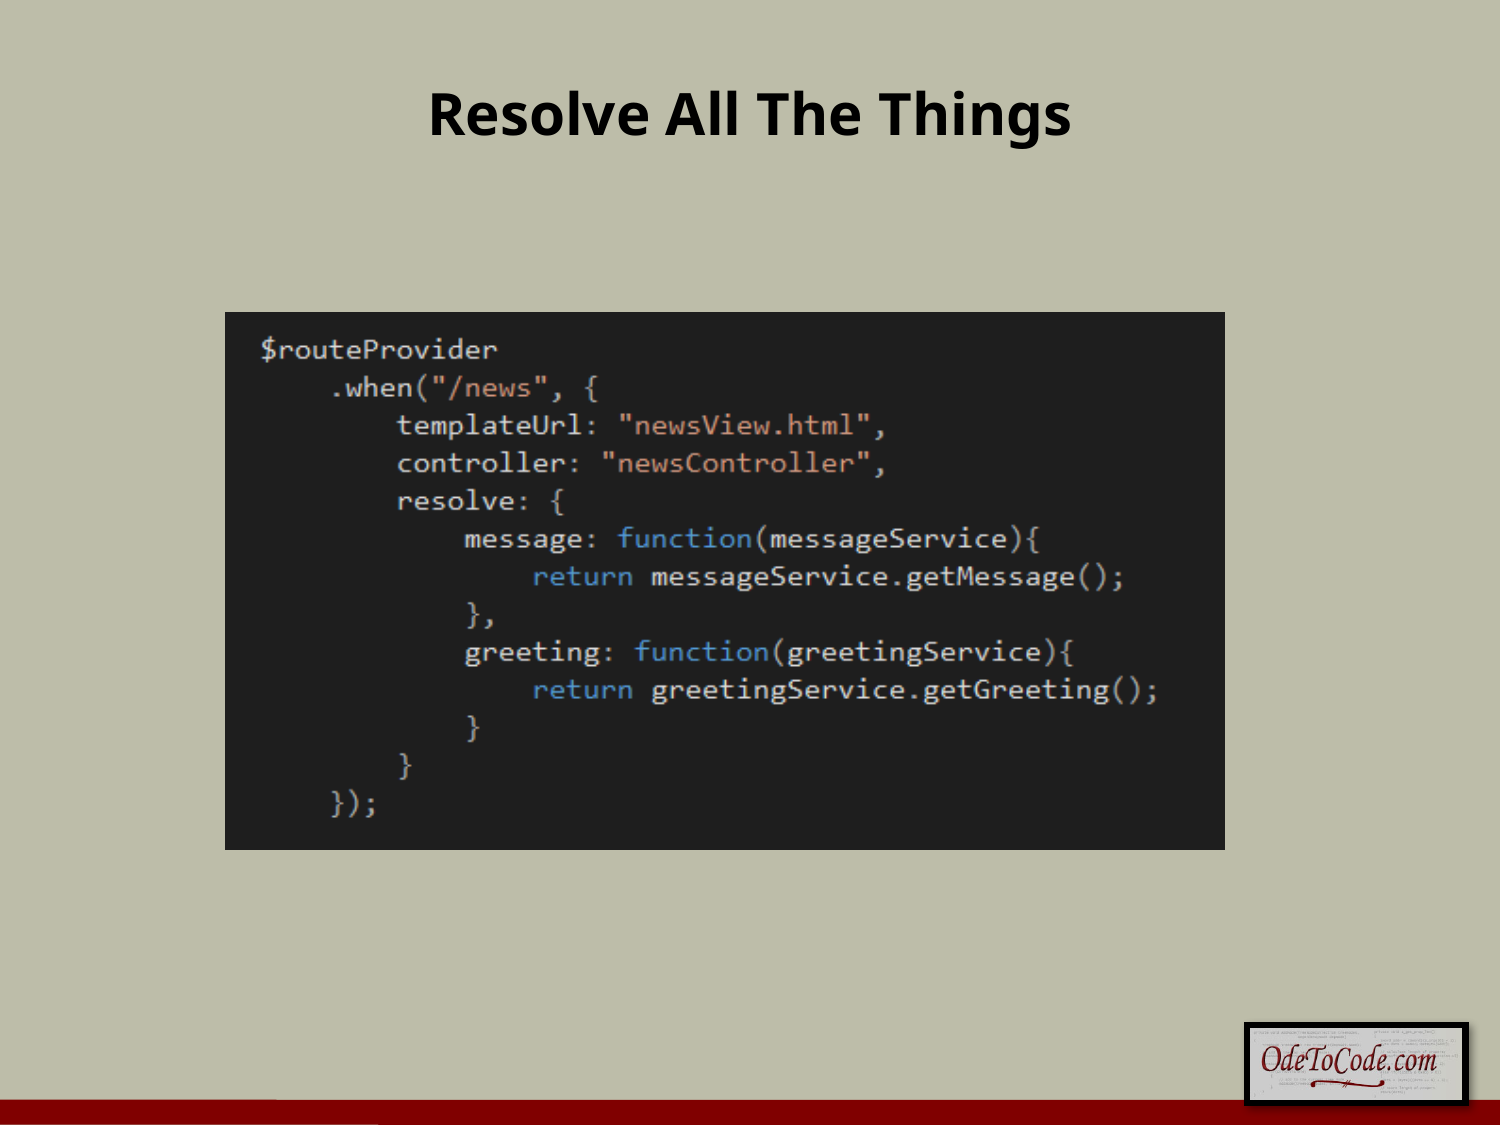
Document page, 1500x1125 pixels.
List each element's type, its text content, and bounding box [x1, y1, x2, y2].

title Resolve All The Things [74, 49, 1426, 176]
picture [1250, 1028, 1462, 1100]
picture [224, 312, 1225, 850]
